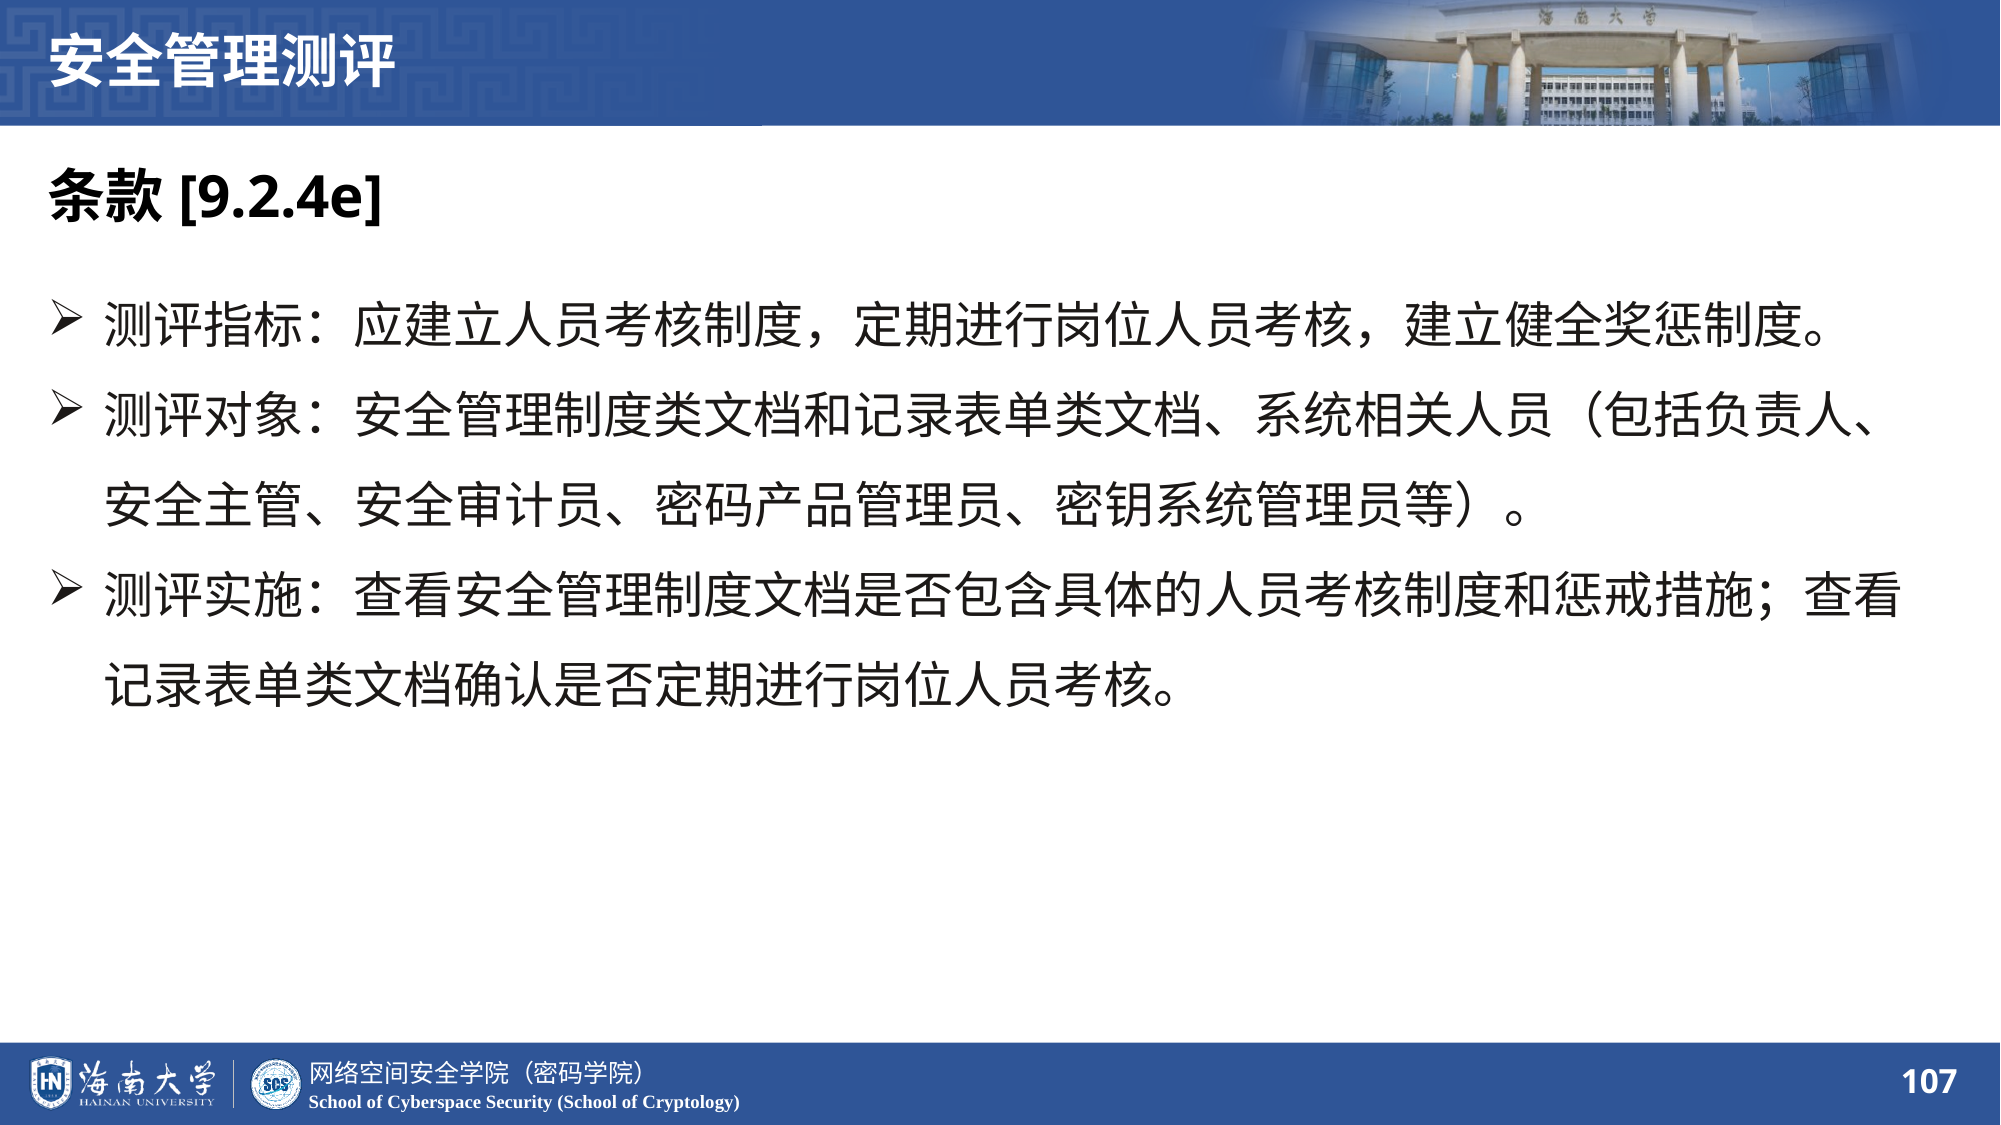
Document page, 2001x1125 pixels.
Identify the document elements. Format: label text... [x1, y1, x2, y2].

slide_number 107 [1522, 1053, 1973, 1114]
list 条款[9.2.4e] [32, 151, 1968, 245]
list 安全管理测评 [32, 17, 1297, 109]
picture [245, 1053, 306, 1114]
picture [1190, 0, 2000, 126]
list 测评指标：应建立人员考核制度，定期进行岗位人员考核，建立健全奖惩制度。 测评对象：安全管理制度类文档和记录表单类文档、系统相关人员（包括负责人、安全主管、安全审计员、密码产品管理员、密钥系统管理员等）。 测评实施：查看安全管理制度文档是否包含具体的人员考核制度和惩戒措施；查看记录表单类文档确认是否定期进行岗位人员考核。 [32, 255, 1968, 997]
picture [27, 1054, 219, 1113]
